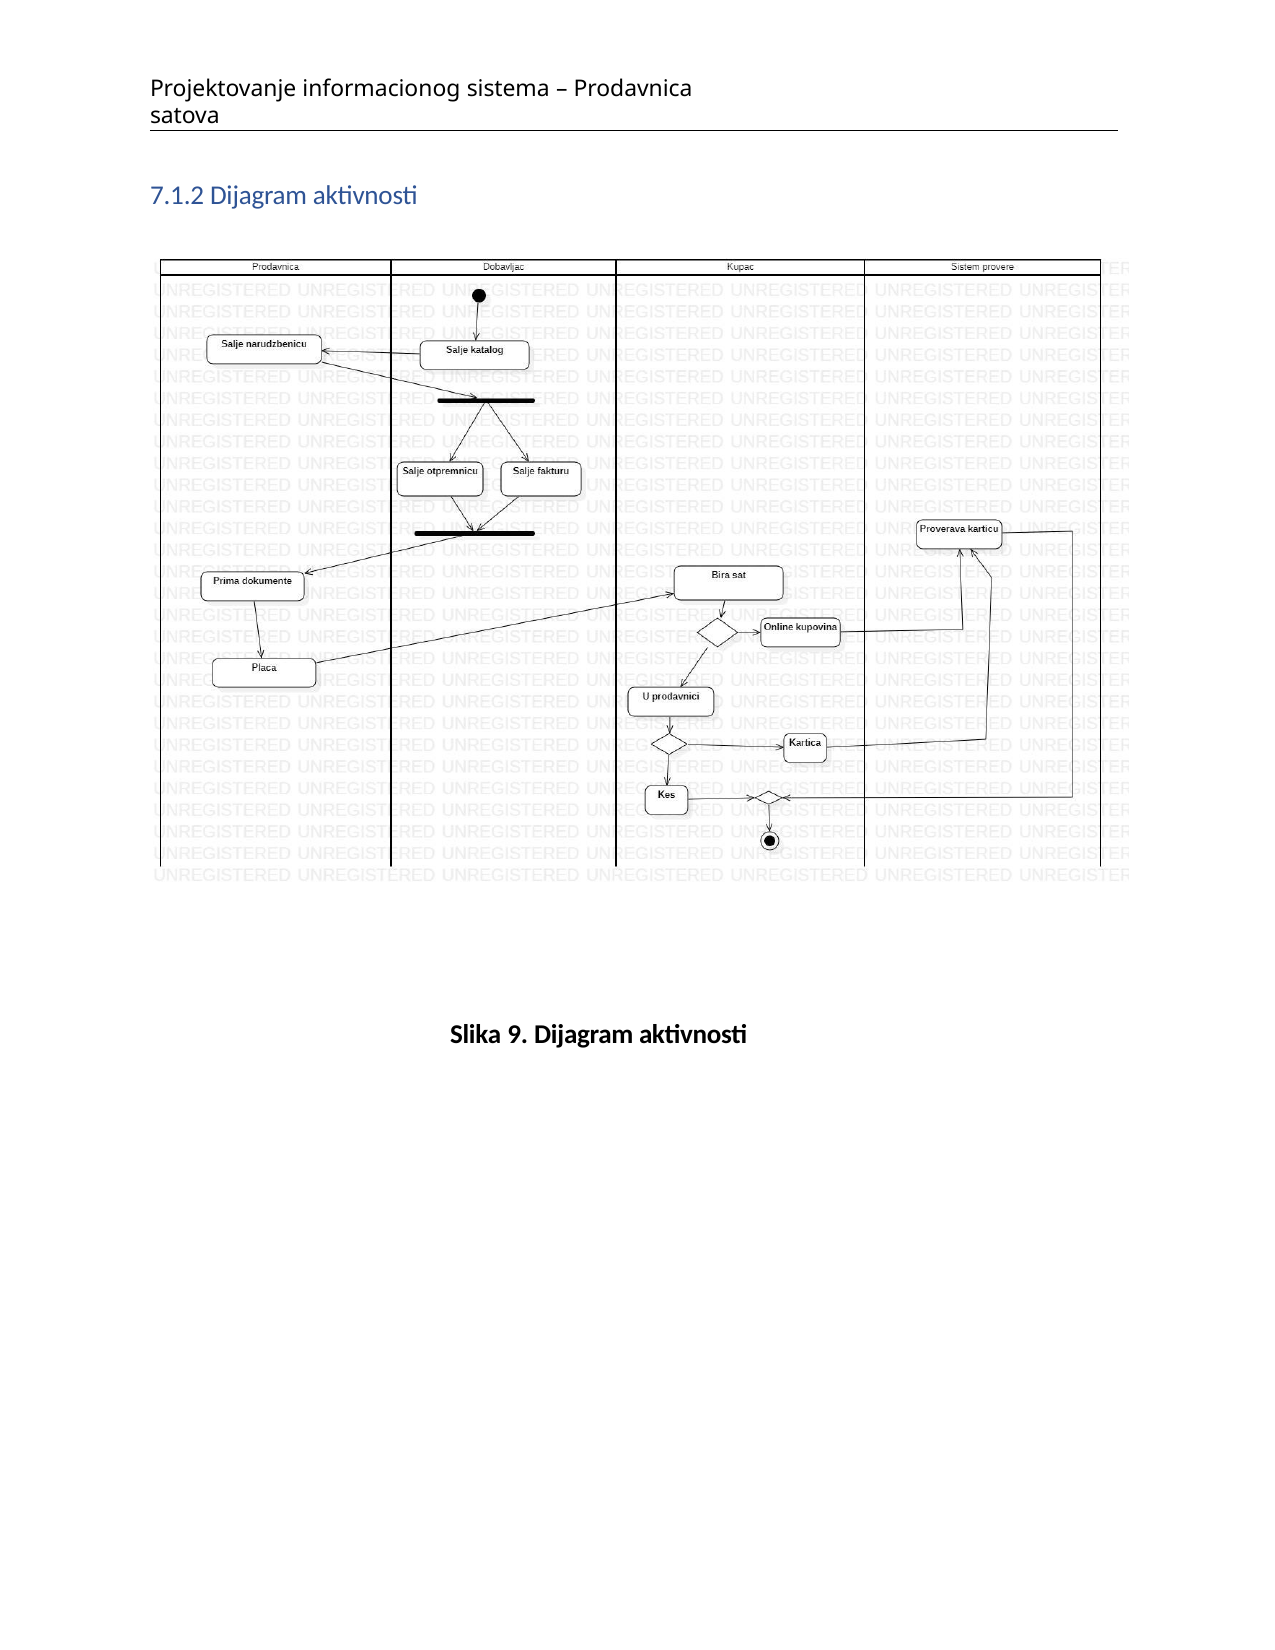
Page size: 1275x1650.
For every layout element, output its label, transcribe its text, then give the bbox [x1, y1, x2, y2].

picture [152, 258, 1129, 883]
text_box Slika 9. Dijagram aktivnosti [447, 1014, 756, 1050]
text_box Projektovanje informacionog sistema – Prodavnica satova 7.1.2 Dijagram aktivnosti [147, 71, 741, 211]
